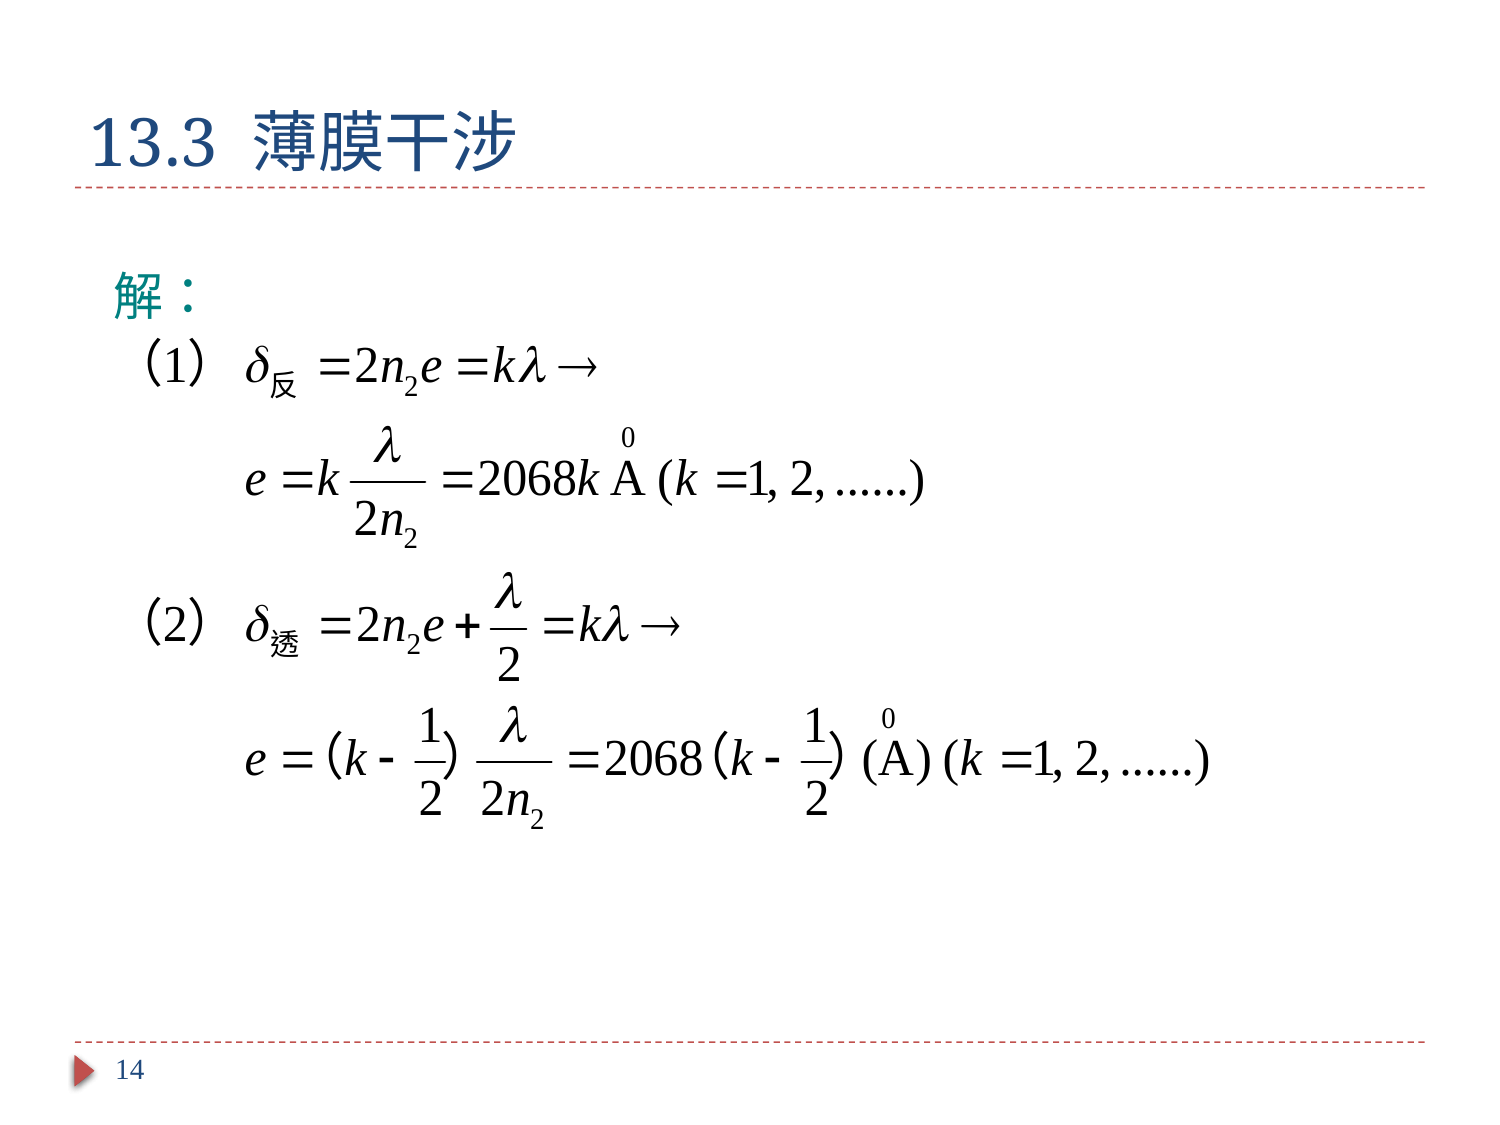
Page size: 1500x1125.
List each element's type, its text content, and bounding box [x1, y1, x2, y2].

title 13.3 薄膜干涉 [75, 37, 1425, 188]
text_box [112, 262, 1341, 930]
slide_number 14 [100, 1042, 426, 1103]
